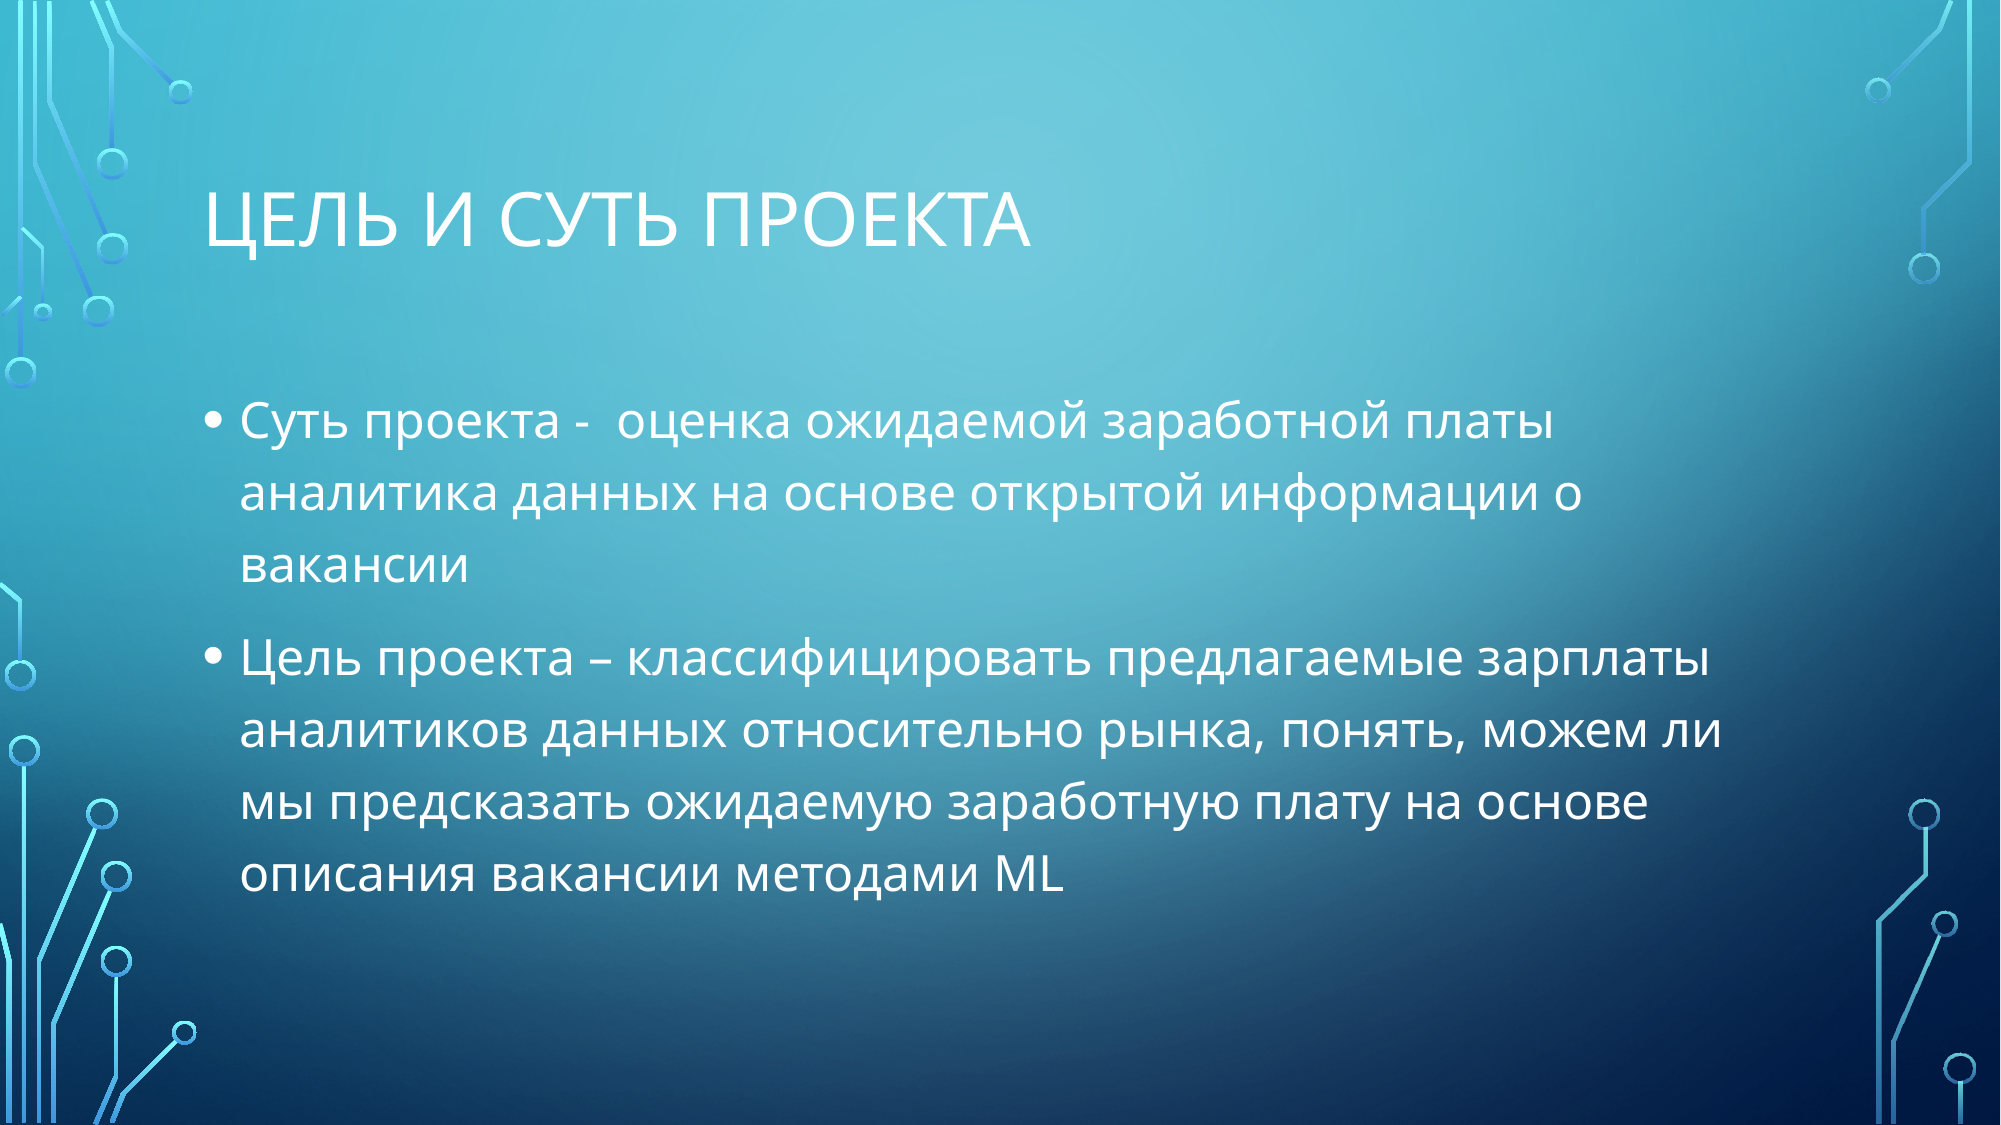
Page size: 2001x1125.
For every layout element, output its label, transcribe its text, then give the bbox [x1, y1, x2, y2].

title Цель и суть проекта [187, 101, 1813, 344]
list Суть проекта - оценка ожидаемой заработной платы аналитика данных на основе открытой информации о вакансии Цель проекта – классифицировать предлагаемые зарплаты аналитиков данных относительно рынка, понять, можем ли мы предсказать ожидаемую заработную плату на основе описания вакансии методами ML [187, 369, 1813, 950]
